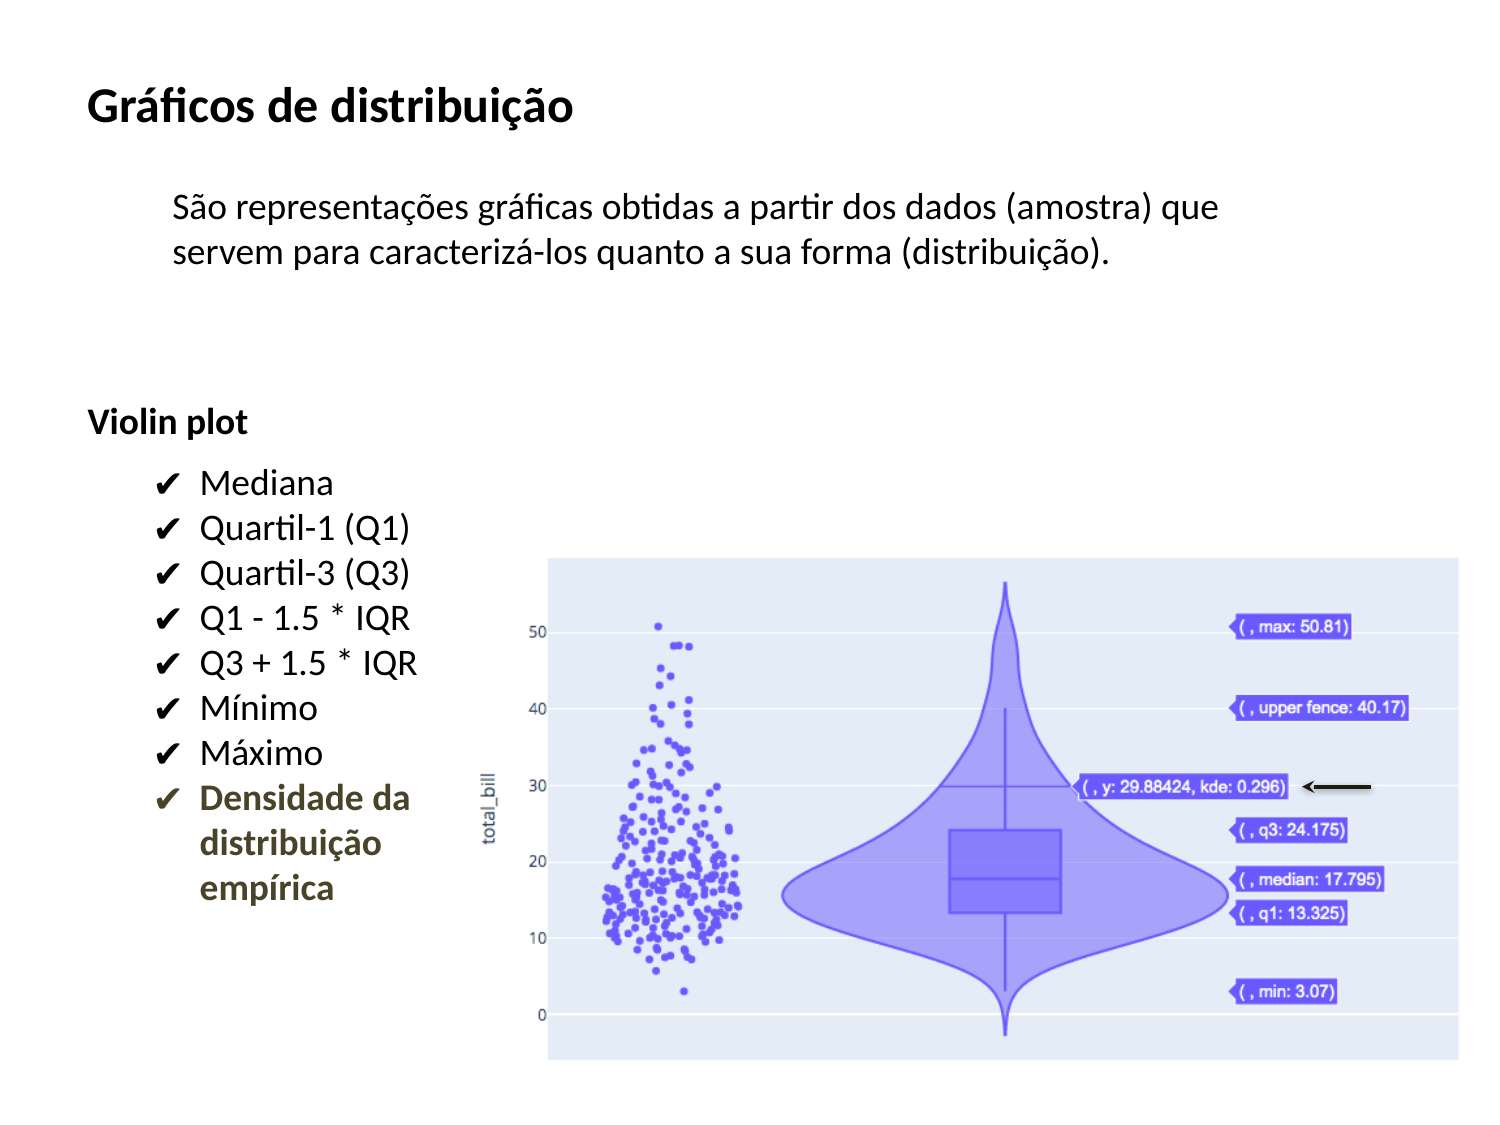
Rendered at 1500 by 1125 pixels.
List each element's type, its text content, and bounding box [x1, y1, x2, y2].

text_box São representações gráficas obtidas a partir dos dados (amostra) que servem para caracterizá-los quanto a sua forma (distribuição). [157, 174, 1290, 281]
text_box Mediana Quartil-1 (Q1) Quartil-3 (Q3) Q1 - 1.5 * IQR Q3 + 1.5 * IQR Mínimo Máximo Densidade da distribuição empírica [137, 450, 509, 966]
text_box Violin plot [72, 389, 266, 451]
text_box Gráficos de distribuição [72, 65, 597, 141]
picture [436, 540, 1500, 1087]
